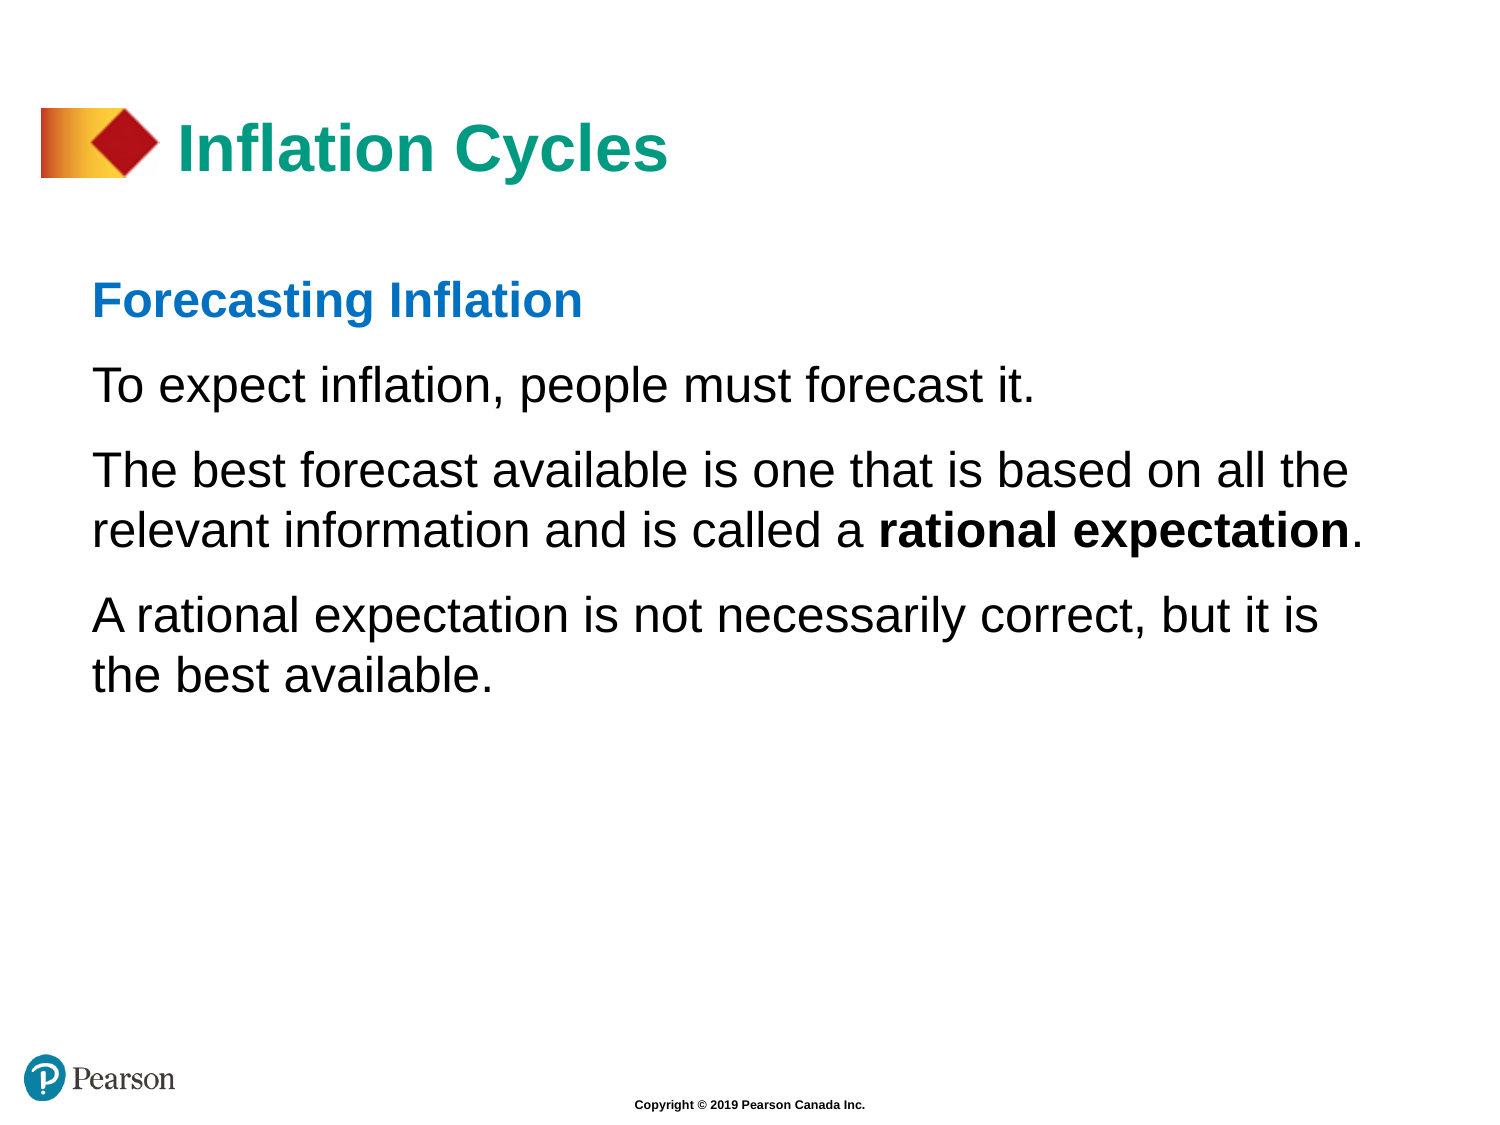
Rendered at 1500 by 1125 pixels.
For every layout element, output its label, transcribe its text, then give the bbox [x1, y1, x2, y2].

picture [50, 1054, 175, 1101]
picture [41, 108, 160, 178]
picture [33, 1064, 58, 1089]
list Forecasting Inflation To expect inflation, people must forecast it. The best forecast available is one that is based on all the relevant information and is called a rational expectation. A rational expectation is not necessarily correct, but it is the best available. [59, 259, 1410, 1003]
picture [24, 1054, 41, 1072]
title Inflation Cycles [162, 17, 1425, 273]
picture [24, 1087, 34, 1101]
